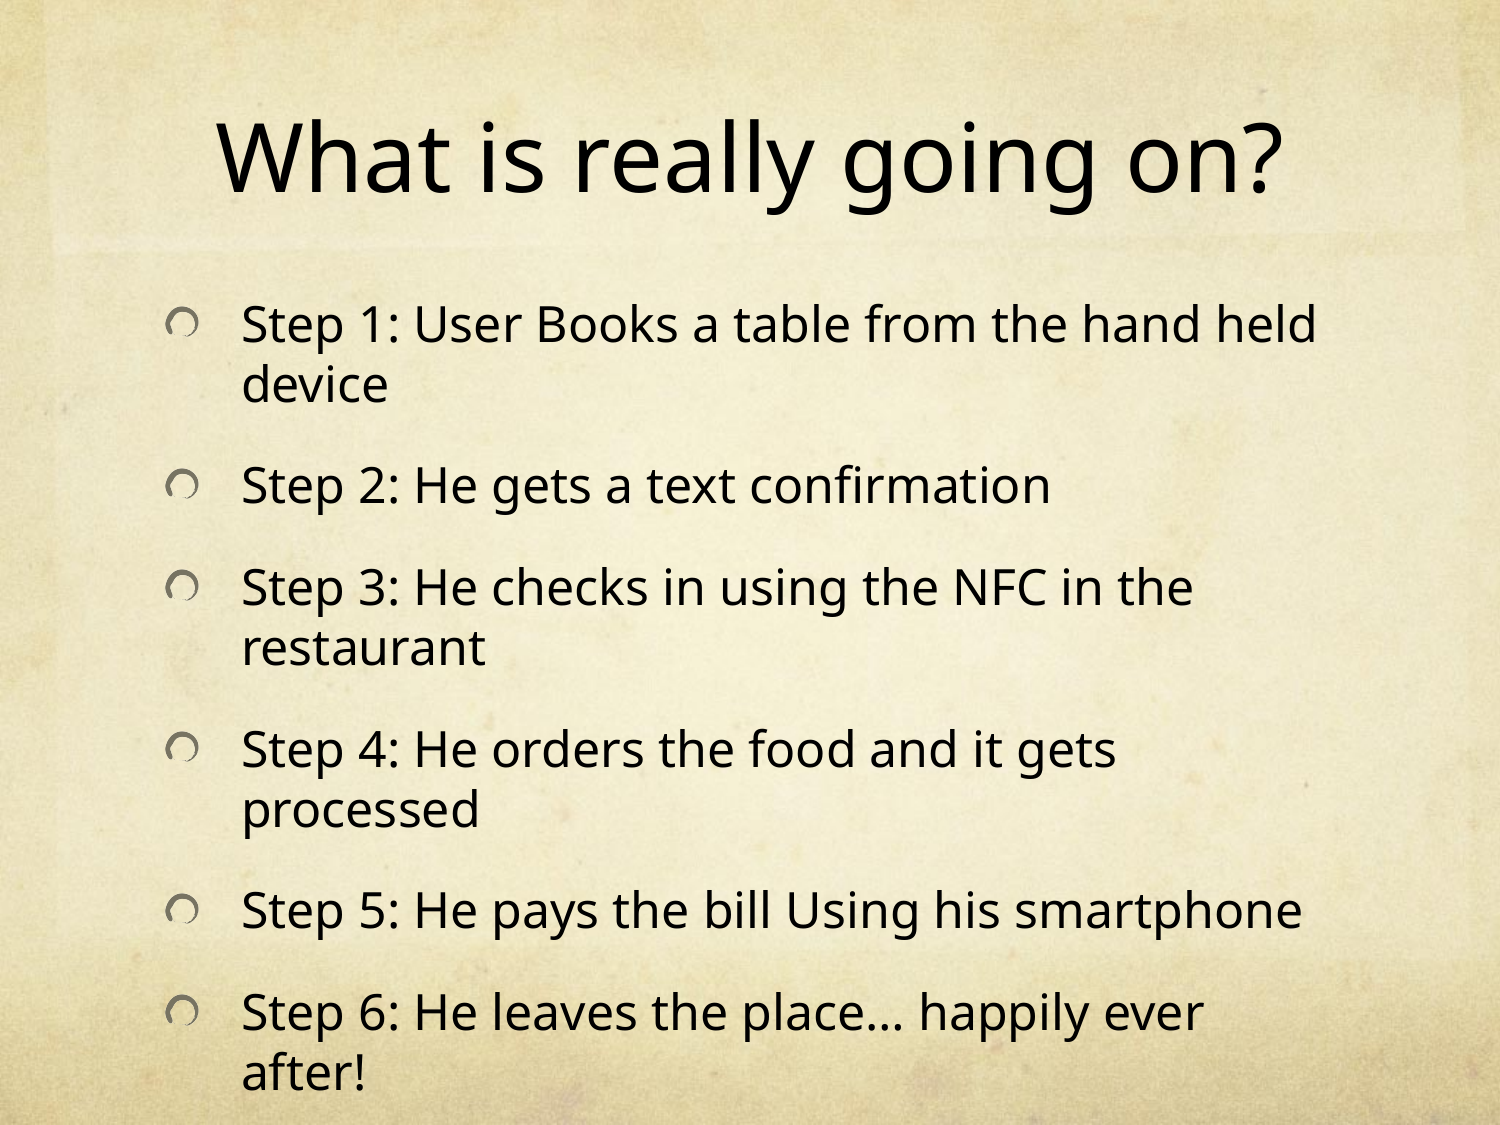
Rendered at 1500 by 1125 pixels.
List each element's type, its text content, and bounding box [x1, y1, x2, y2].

picture [0, 0, 1500, 1125]
list Step 1: User Books a table from the hand held device Step 2: He gets a text confirmation Step 3: He checks in using the NFC in the restaurant Step 4: He orders the food and it gets processed Step 5: He pays the bill Using his smartphone Step 6: He leaves the place… happily ever after! [150, 284, 1350, 950]
title What is really going on? [150, 82, 1350, 225]
